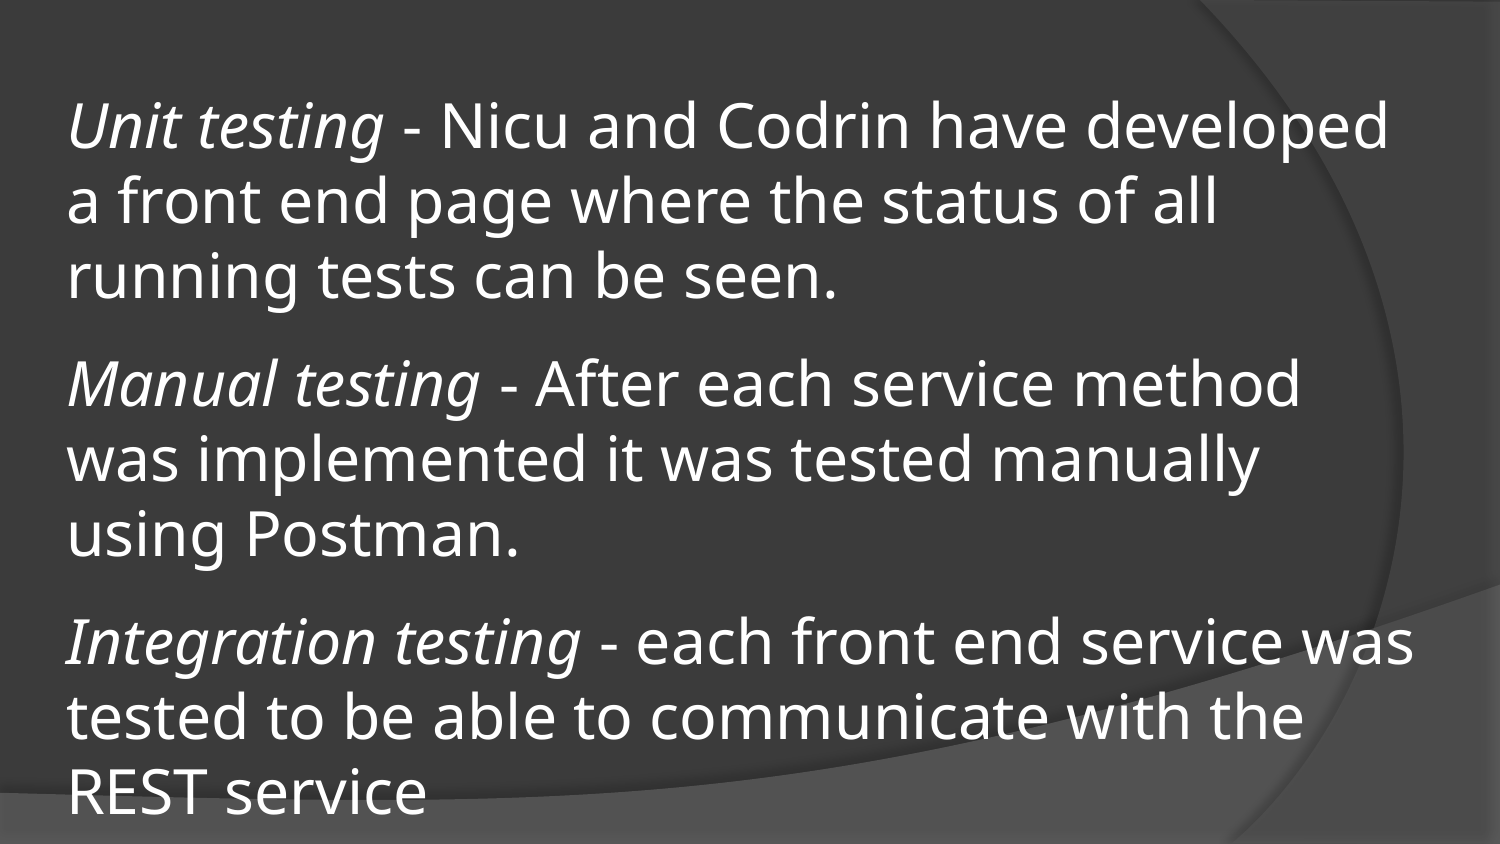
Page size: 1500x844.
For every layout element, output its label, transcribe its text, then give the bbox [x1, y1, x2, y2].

list Unit testing - Nicu and Codrin have developed a front end page where the status of all running tests can be seen. Manual testing - After each service method was implemented it was tested manually using Postman. Integration testing - each front end service was tested to be able to communicate with the REST service [51, 70, 1449, 773]
